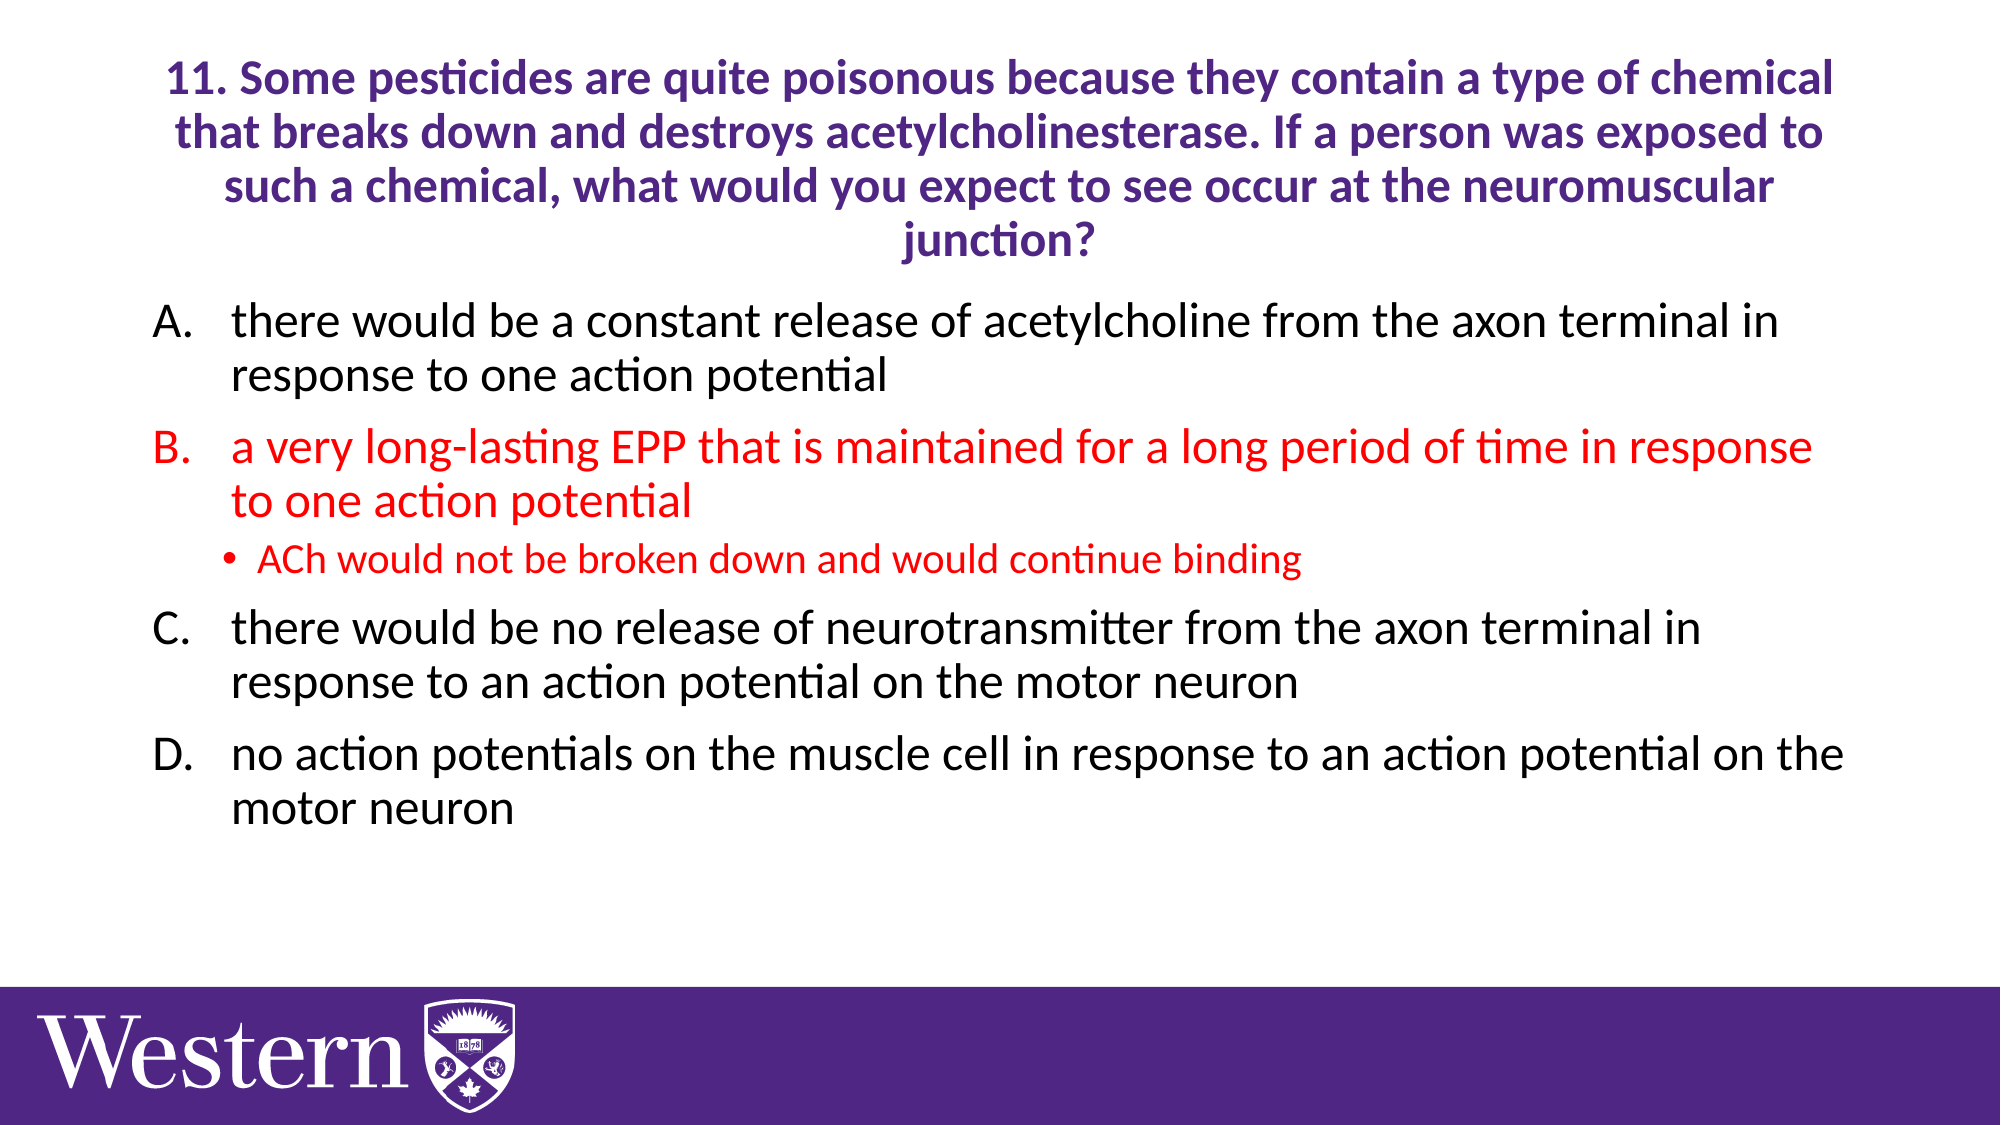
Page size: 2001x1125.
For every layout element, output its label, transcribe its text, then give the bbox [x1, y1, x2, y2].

picture [37, 999, 515, 1113]
list there would be a constant release of acetylcholine from the axon terminal in response to one action potential a very long-lasting EPP that is maintained for a long period of time in response to one action potential ACh would not be broken down and would continue binding there would be no release of neurotransmitter from the axon terminal in response to an action potential on the motor neuron no action potentials on the muscle cell in response to an action potential on the motor neuron [137, 286, 1863, 848]
text_box [0, 986, 2000, 1125]
title 11. Some pesticides are quite poisonous because they contain a type of chemical that breaks down and destroys acetylcholinesterase. If a person was exposed to such a chemical, what would you expect to see occur at the neuromuscular junction? [137, 44, 1863, 275]
